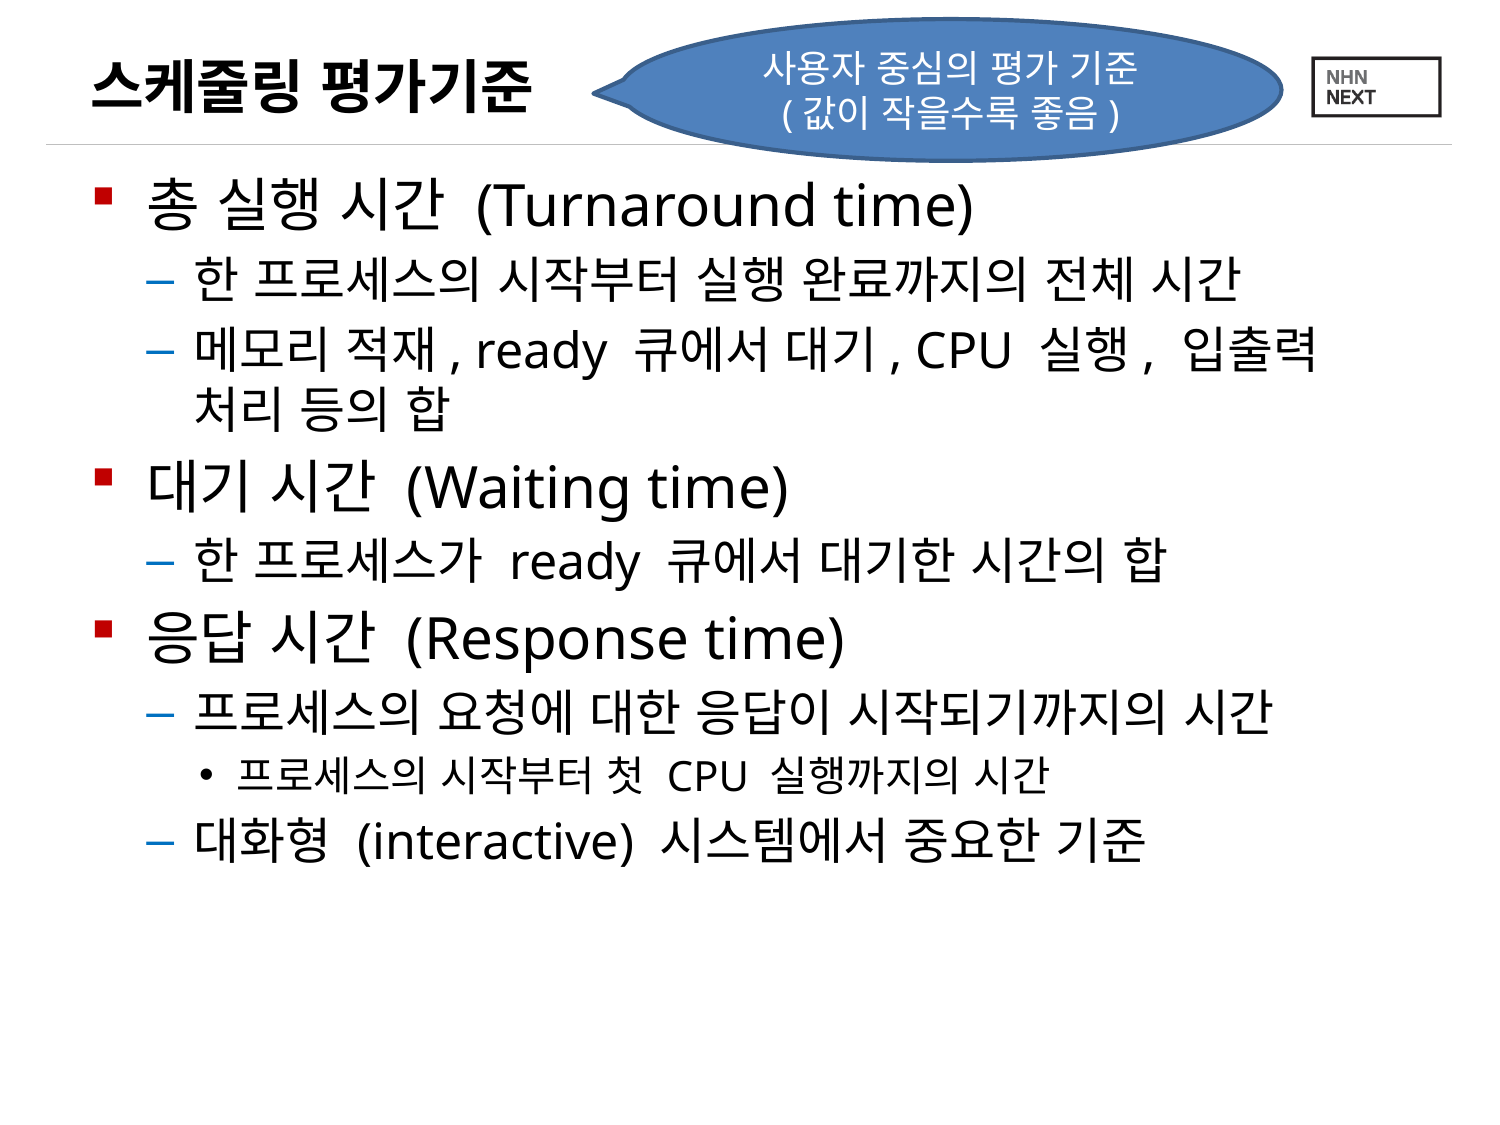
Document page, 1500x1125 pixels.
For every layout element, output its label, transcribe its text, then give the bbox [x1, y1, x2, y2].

list 총 실행 시간 (Turnaround time) 한 프로세스의 시작부터 실행 완료까지의 전체 시간 메모리 적재, ready 큐에서 대기, CPU 실행, 입출력 처리 등의 합 대기 시간 (Waiting time) 한 프로세스가 ready 큐에서 대기한 시간의 합 응답 시간 (Response time) 프로세스의 요청에 대한 응답이 시작되기까지의 시간 프로세스의 시작부터 첫 CPU 실행까지의 시간 대화형 (interactive) 시스템에서 중요한 기준 [75, 160, 1425, 1047]
text_box 사용자 중심의 평가 기준 (값이 작을수록 좋음) [591, 16, 1284, 163]
picture [1425, 54, 1445, 119]
title 스케줄링 평가기준 [1218, 45, 1425, 126]
title 스케줄링 평가기준 [75, 45, 683, 126]
